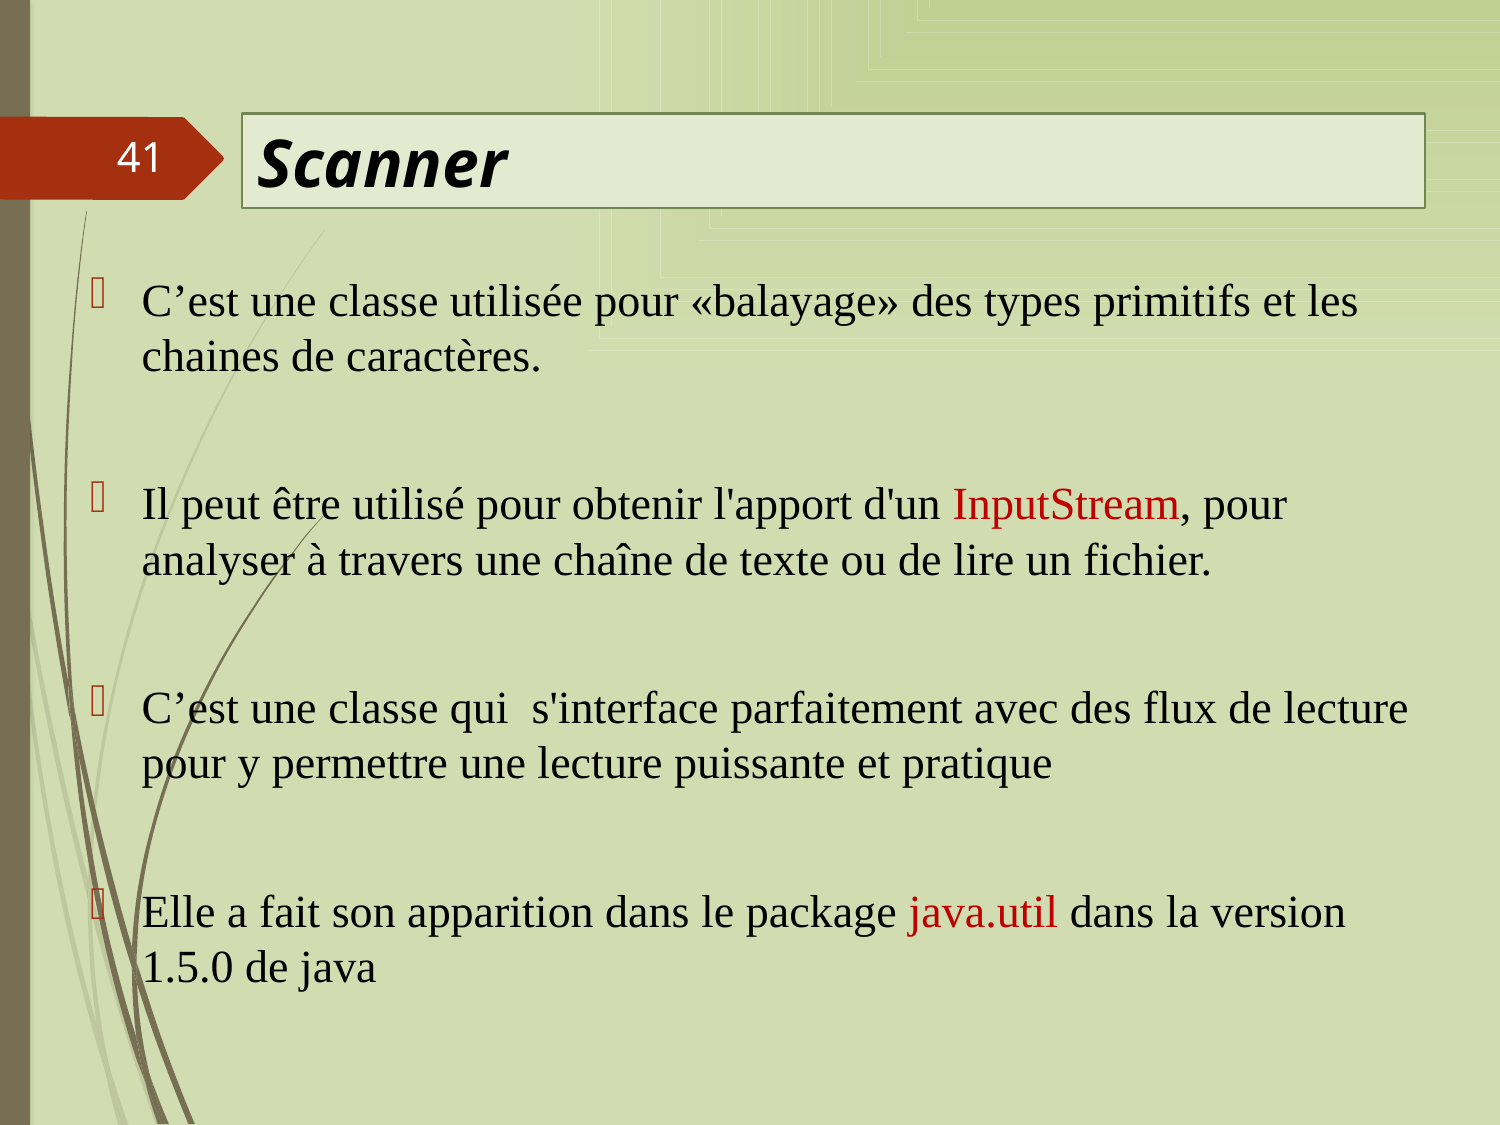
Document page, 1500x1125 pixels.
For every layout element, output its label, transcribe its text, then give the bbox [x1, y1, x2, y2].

list C’est une classe utilisée pour «balayage» des types primitifs et les chaines de caractères. Il peut être utilisé pour obtenir l'apport d'un InputStream, pour analyser à travers une chaîne de texte ou de lire un fichier. C’est une classe qui s'interface parfaitement avec des flux de lecture pour y permettre une lecture puissante et pratique Elle a fait son apparition dans le package java.util dans la version 1.5.0 de java [75, 262, 1425, 1005]
slide_number 41 [83, 129, 180, 190]
title Scanner [241, 112, 1426, 209]
